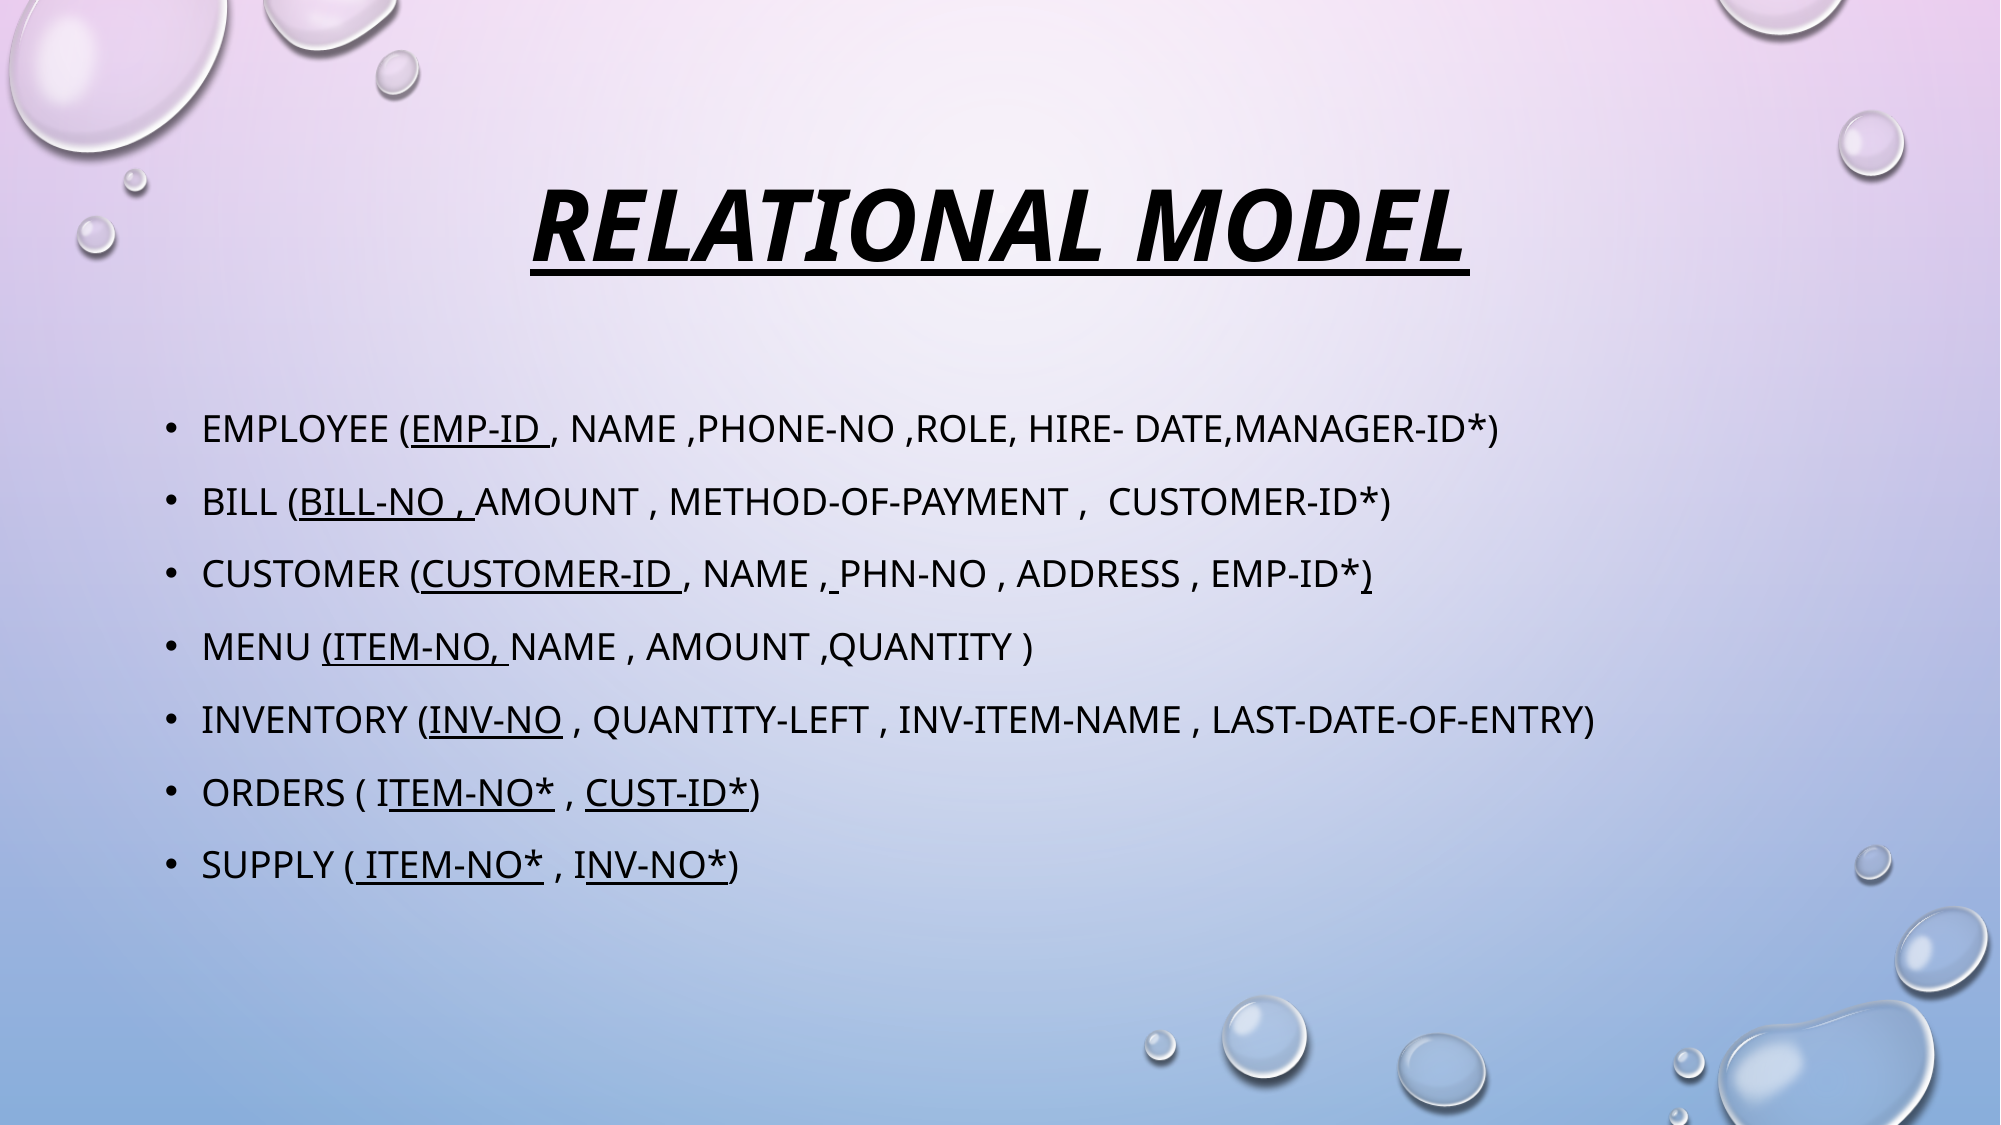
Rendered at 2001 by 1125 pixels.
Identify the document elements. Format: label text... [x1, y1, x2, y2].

list employee (emp-id , name ,phone-no ,role, hire- date,manager-id*) bill (bill-no , amount , method-of-payment , customer-id*) customer (customer-id , name , phn-no , address , emp-id*) menu (item-no, name , amount ,quantity ) inventory (inv-no , quantity-left , inv-item-name , last-date-of-entry) orders ( item-no* , cust-id*) supply ( item-no* , inv-no*) [149, 388, 1850, 950]
title Relational Model [149, 101, 1851, 364]
picture [0, 0, 2000, 1125]
